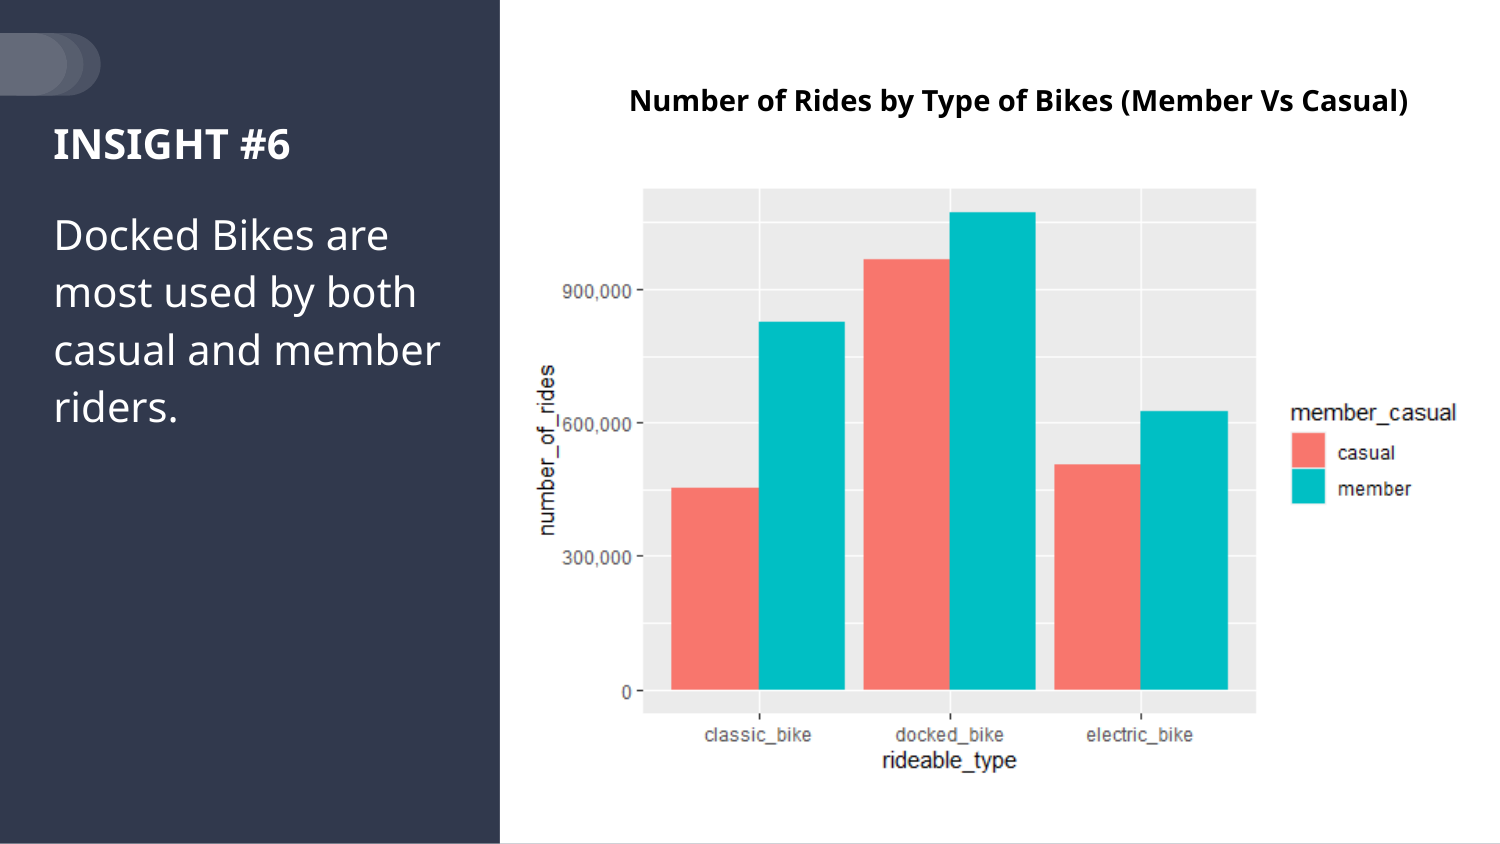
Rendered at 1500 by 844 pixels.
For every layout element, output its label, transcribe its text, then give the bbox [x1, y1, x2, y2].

picture [523, 178, 1481, 784]
list INSIGHT #6 Docked Bikes are most used by both casual and member riders. [38, 95, 460, 584]
text_box Number of Rides by Type of Bikes (Member Vs Casual) [613, 67, 1444, 133]
